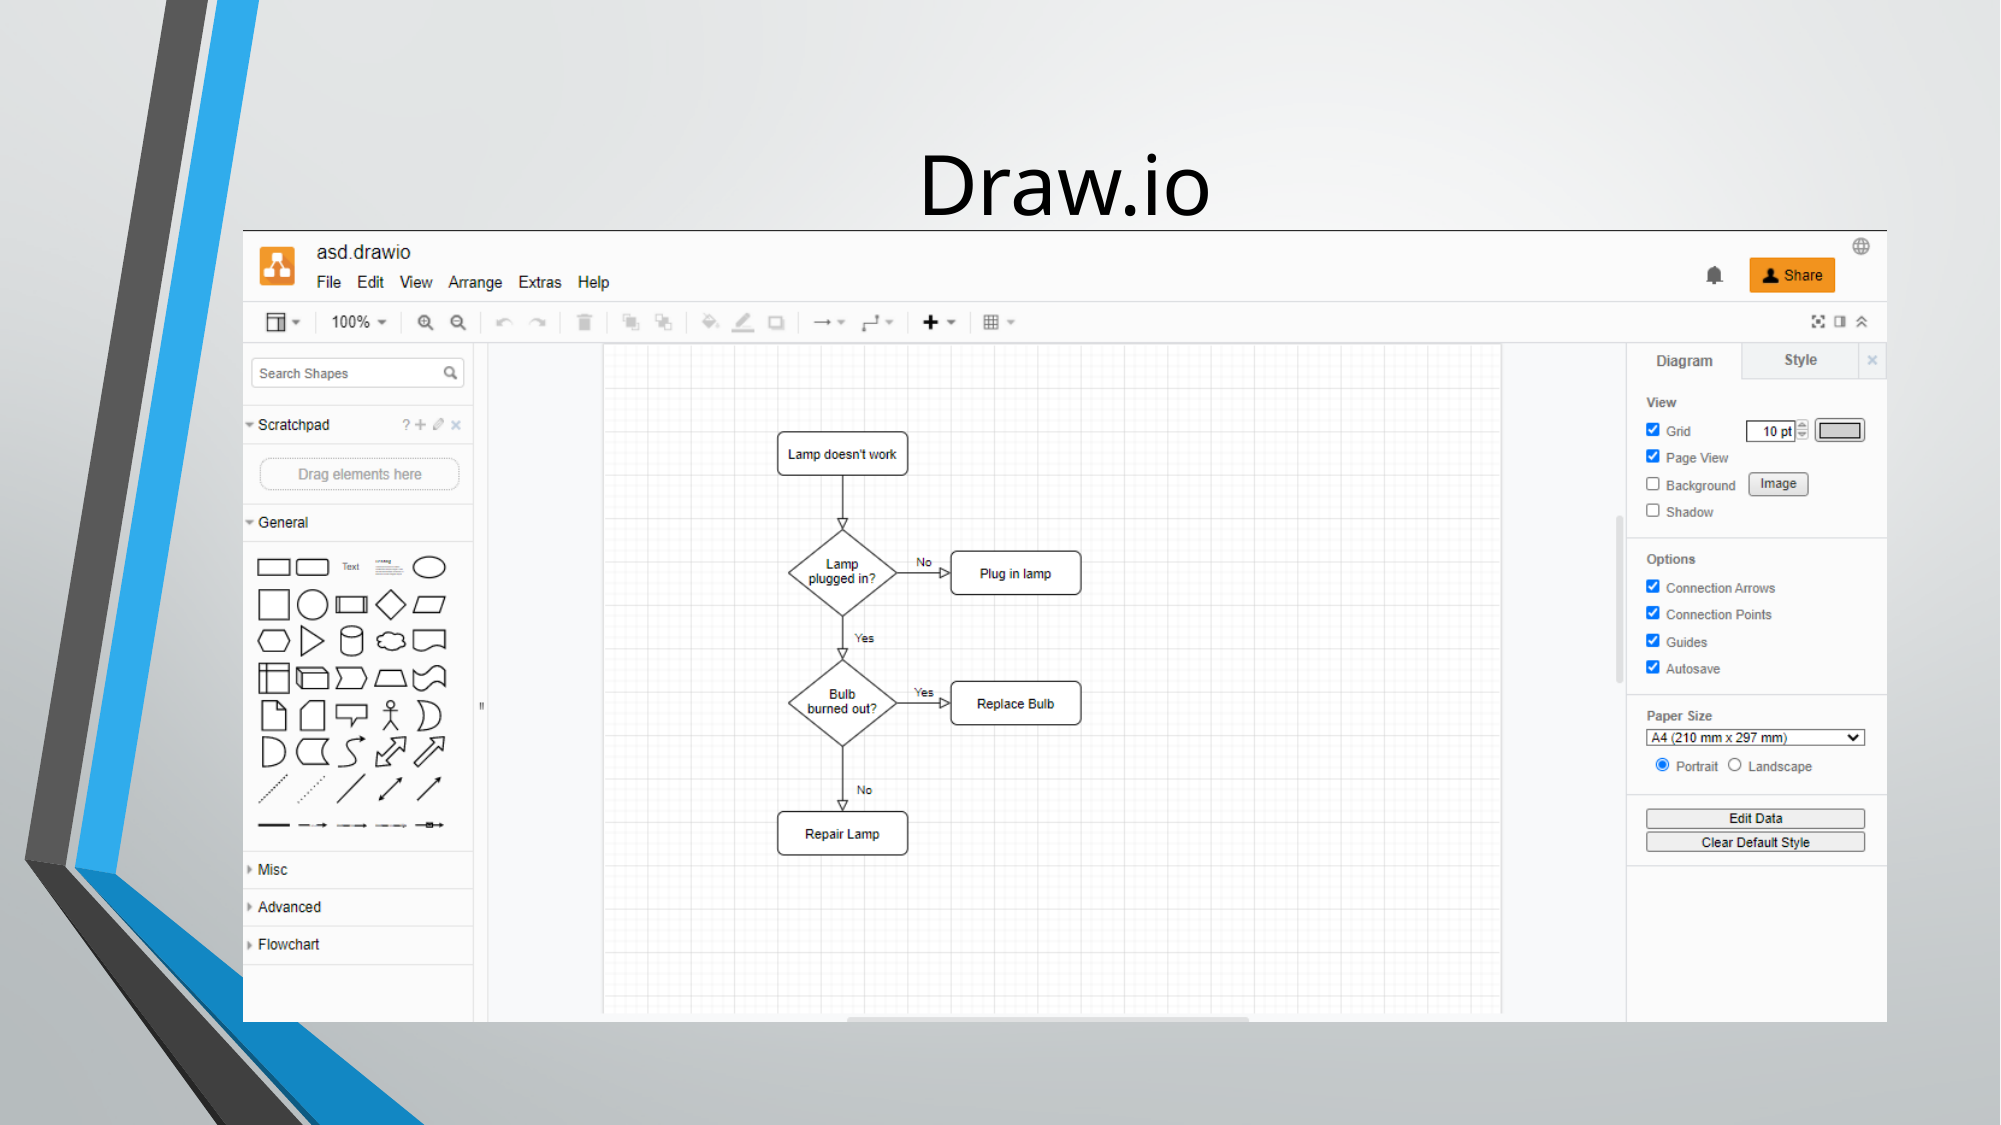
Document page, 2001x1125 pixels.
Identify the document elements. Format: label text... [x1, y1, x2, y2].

title Draw.io [243, 112, 1887, 230]
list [243, 230, 1888, 1022]
